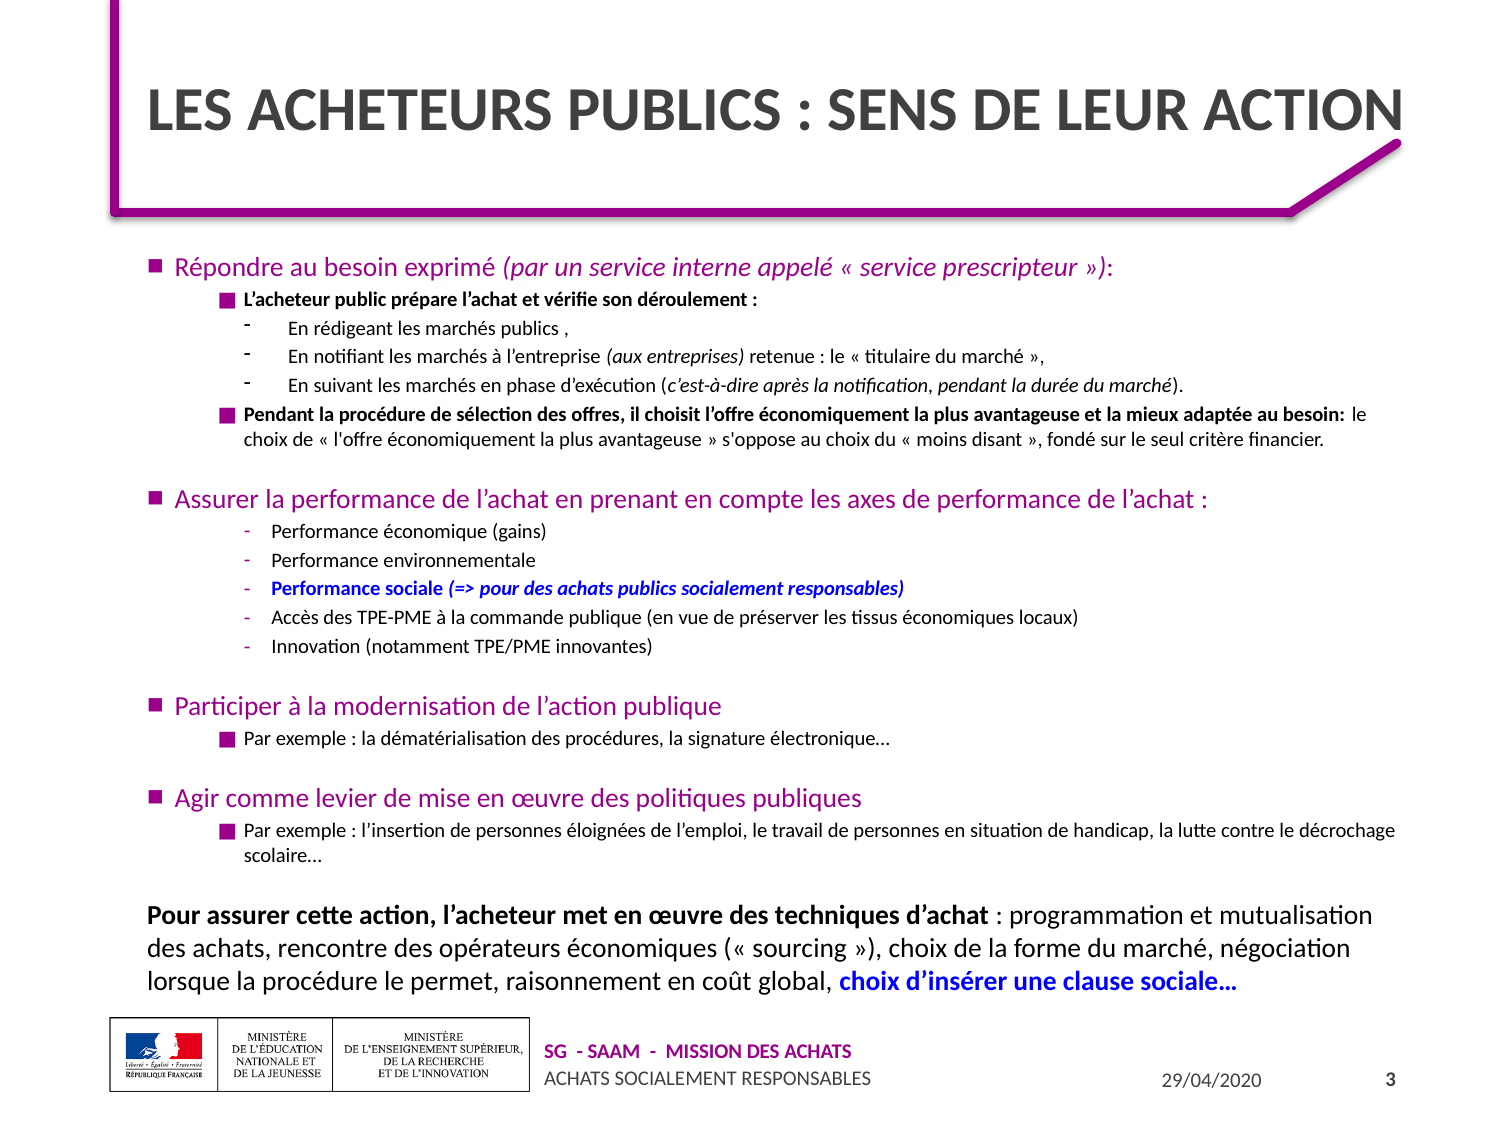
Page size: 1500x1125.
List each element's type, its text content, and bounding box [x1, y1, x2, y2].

picture [109, 1017, 530, 1092]
title Les ACHETEURS PUBLICS : sens de LEUR ACTION [132, 0, 1425, 212]
list Répondre au besoin exprimé (par un service interne appelé « service prescripteur »): L’acheteur public prépare l’achat et vérifie son déroulement : En rédigeant les marchés publics , En notifiant les marchés à l’entreprise (aux entreprises) retenue : le « titulaire du marché », En suivant les marchés en phase d’exécution (c’est-à-dire après la notification, pendant la durée du marché). Pendant la procédure de sélection des offres, il choisit l’offre économiquement la plus avantageuse et la mieux adaptée au besoin: le choix de « l'offre économiquement la plus avantageuse » s'oppose au choix du « moins disant », fondé sur le seul critère financier. Assurer la performance de l’achat en prenant en compte les axes de performance de l’achat : Performance économique (gains) Performance environnementale Performance sociale (=> pour des achats publics socialement responsables) Accès des TPE-PME à la commande publique (en vue de préserver les tissus économiques locaux) Innovation (notamment TPE/PME innovantes) Participer à la modernisation de l’action publique Par exemple : la dématérialisation des procédures, la signature électronique… Agir comme levier de mise en œuvre des politiques publiques Par exemple : l’insertion de personnes éloignées de l’emploi, le travail de personnes en situation de handicap, la lutte contre le décrochage scolaire… Pour assurer cette action, l’acheteur met en œuvre des techniques d’achat : programmation et mutualisation des achats, rencontre des opérateurs économiques (« sourcing »), choix de la forme du marché, négociation lorsque la procédure le permet, raisonnement en coût global, choix d’insérer une clause sociale… [132, 241, 1425, 1017]
slide_number 3 [1336, 1048, 1411, 1109]
